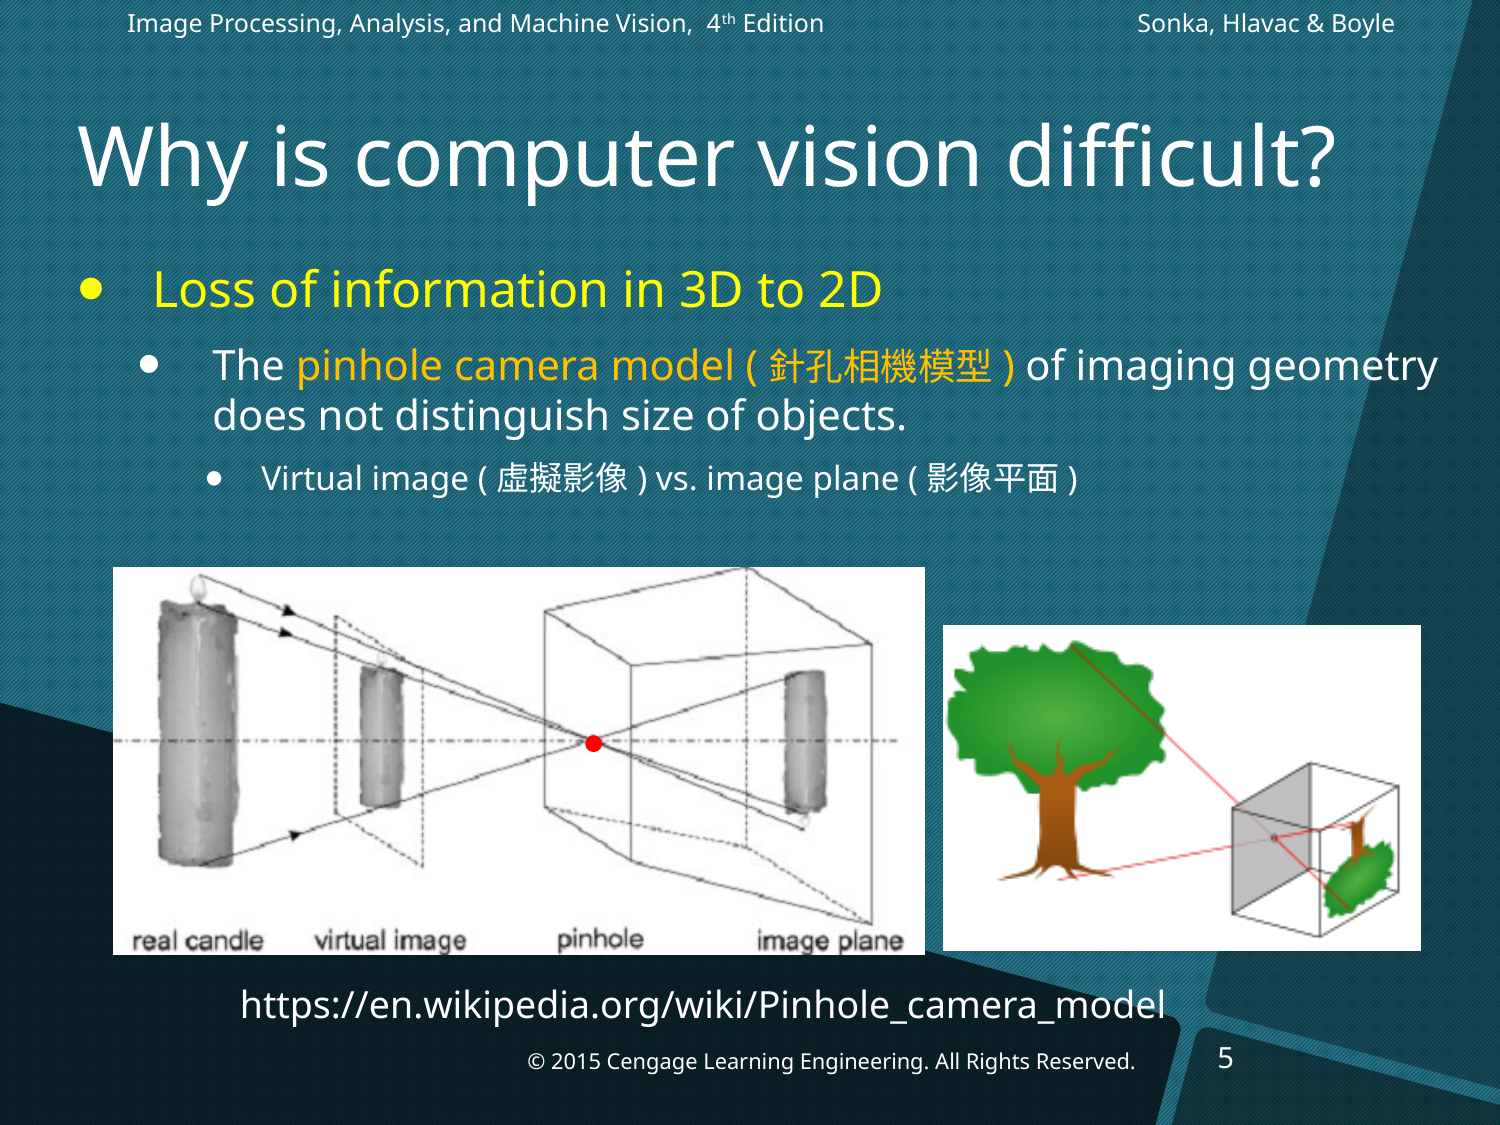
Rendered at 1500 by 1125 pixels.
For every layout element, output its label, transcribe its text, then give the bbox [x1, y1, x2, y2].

picture [112, 567, 926, 955]
footer © 2015 Cengage Learning Engineering. All Rights Reserved. [512, 1034, 1163, 1093]
picture [943, 625, 1421, 951]
slide_number 5 [1202, 1024, 1463, 1094]
text_box Image Processing, Analysis, and Machine Vision, 4th Edition Sonka, Hlavac & Boyle [112, 0, 1413, 45]
text_box https://en.wikipedia.org/wiki/Pinhole_camera_model [224, 974, 1275, 1034]
title Why is computer vision difficult? [62, 82, 1463, 225]
list Loss of information in 3D to 2D The pinhole camera model (針孔相機模型) of imaging geometry does not distinguish size of objects. Virtual image (虛擬影像) vs. image plane (影像平面) [62, 249, 1463, 1007]
